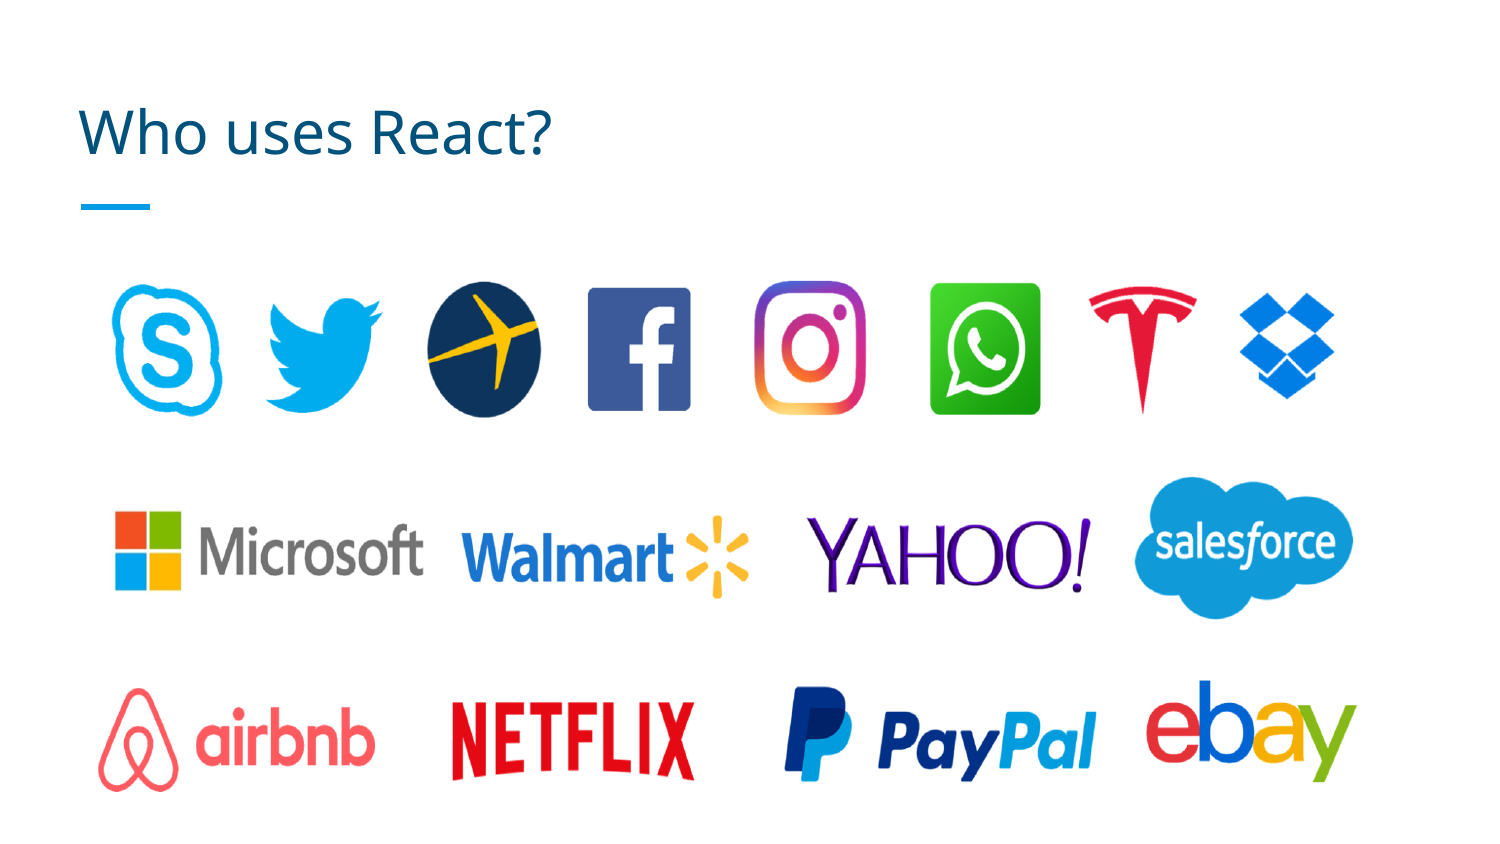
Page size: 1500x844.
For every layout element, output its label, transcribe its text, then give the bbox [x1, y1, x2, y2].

title Who uses React? [63, 75, 1437, 188]
picture [86, 278, 1363, 799]
